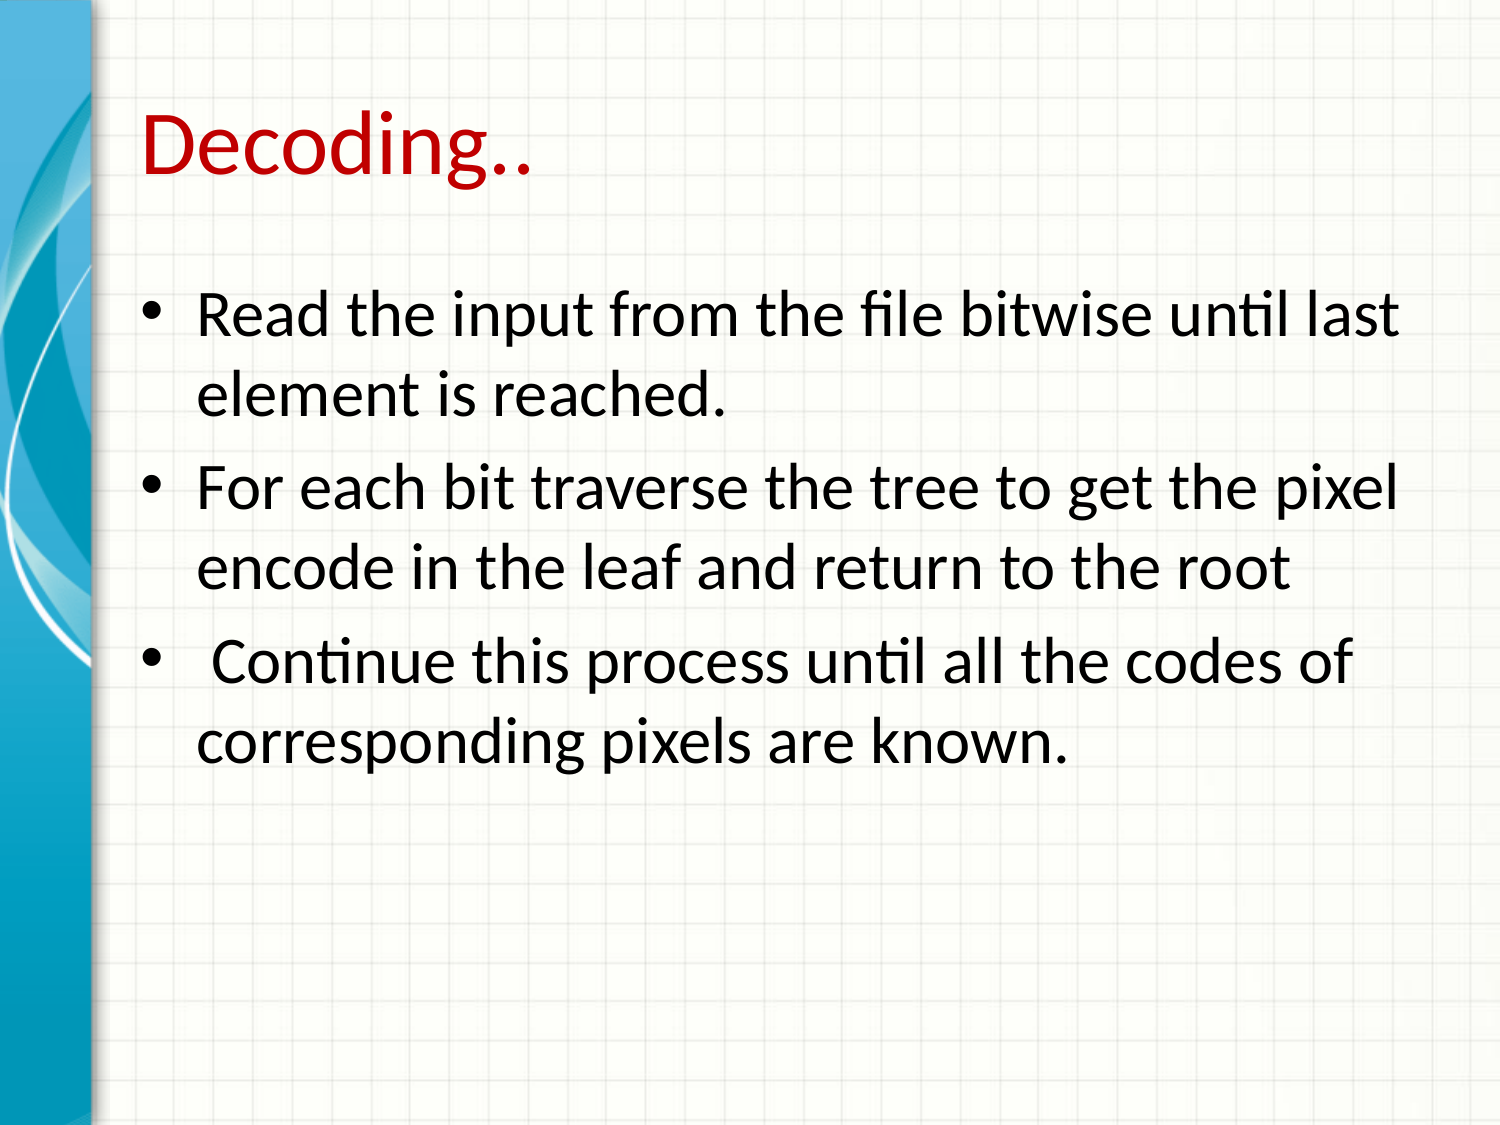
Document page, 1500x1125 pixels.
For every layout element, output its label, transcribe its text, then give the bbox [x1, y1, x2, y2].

title Decoding.. [125, 44, 1450, 232]
picture [0, 0, 1500, 1125]
list Read the input from the file bitwise until last element is reached. For each bit traverse the tree to get the pixel encode in the leaf and return to the root Continue this process until all the codes of corresponding pixels are known. [125, 261, 1450, 967]
